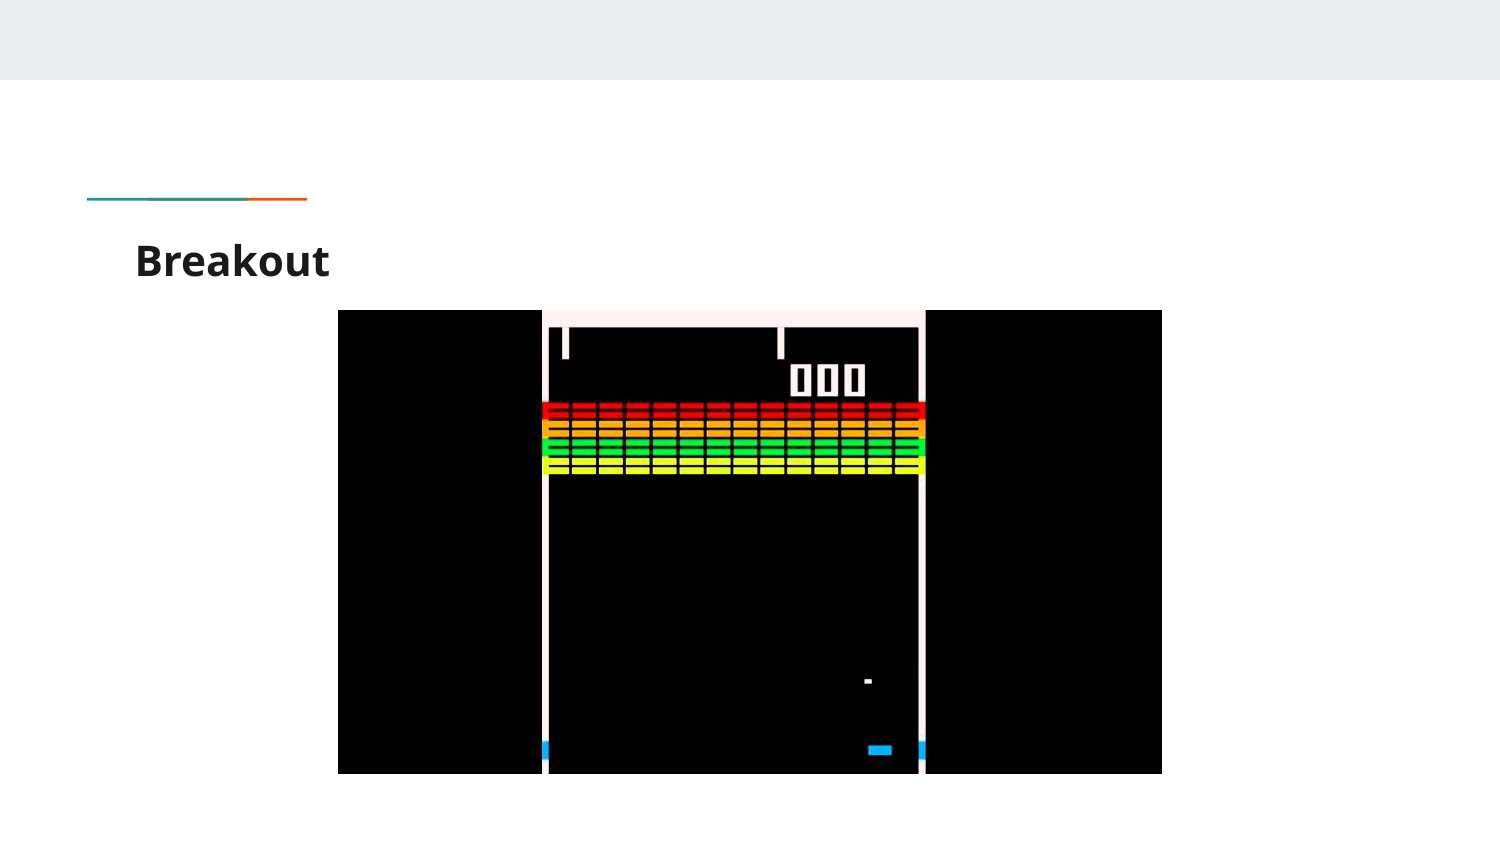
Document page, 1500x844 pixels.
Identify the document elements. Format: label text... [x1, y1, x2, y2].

title Breakout [119, 216, 1381, 305]
picture [338, 309, 1163, 774]
